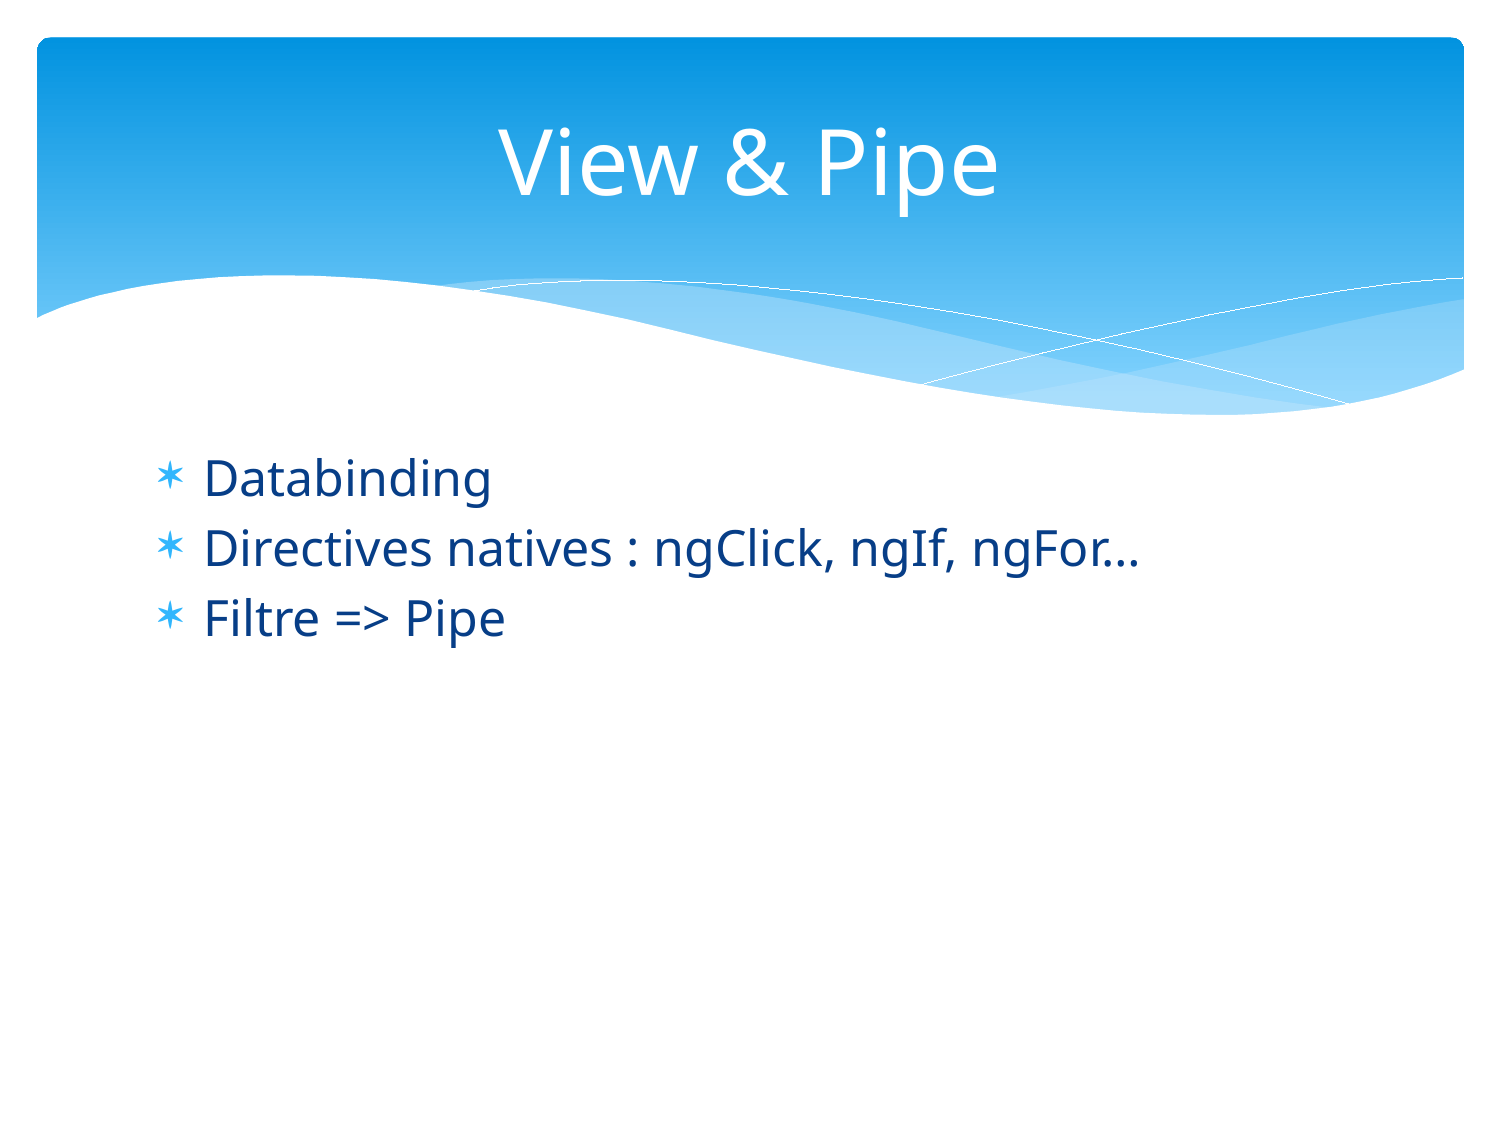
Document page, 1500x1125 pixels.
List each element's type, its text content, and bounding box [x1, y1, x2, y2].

list Databinding Directives natives : ngClick, ngIf, ngFor… Filtre => Pipe [143, 438, 1359, 1005]
title View & Pipe [75, 55, 1425, 261]
